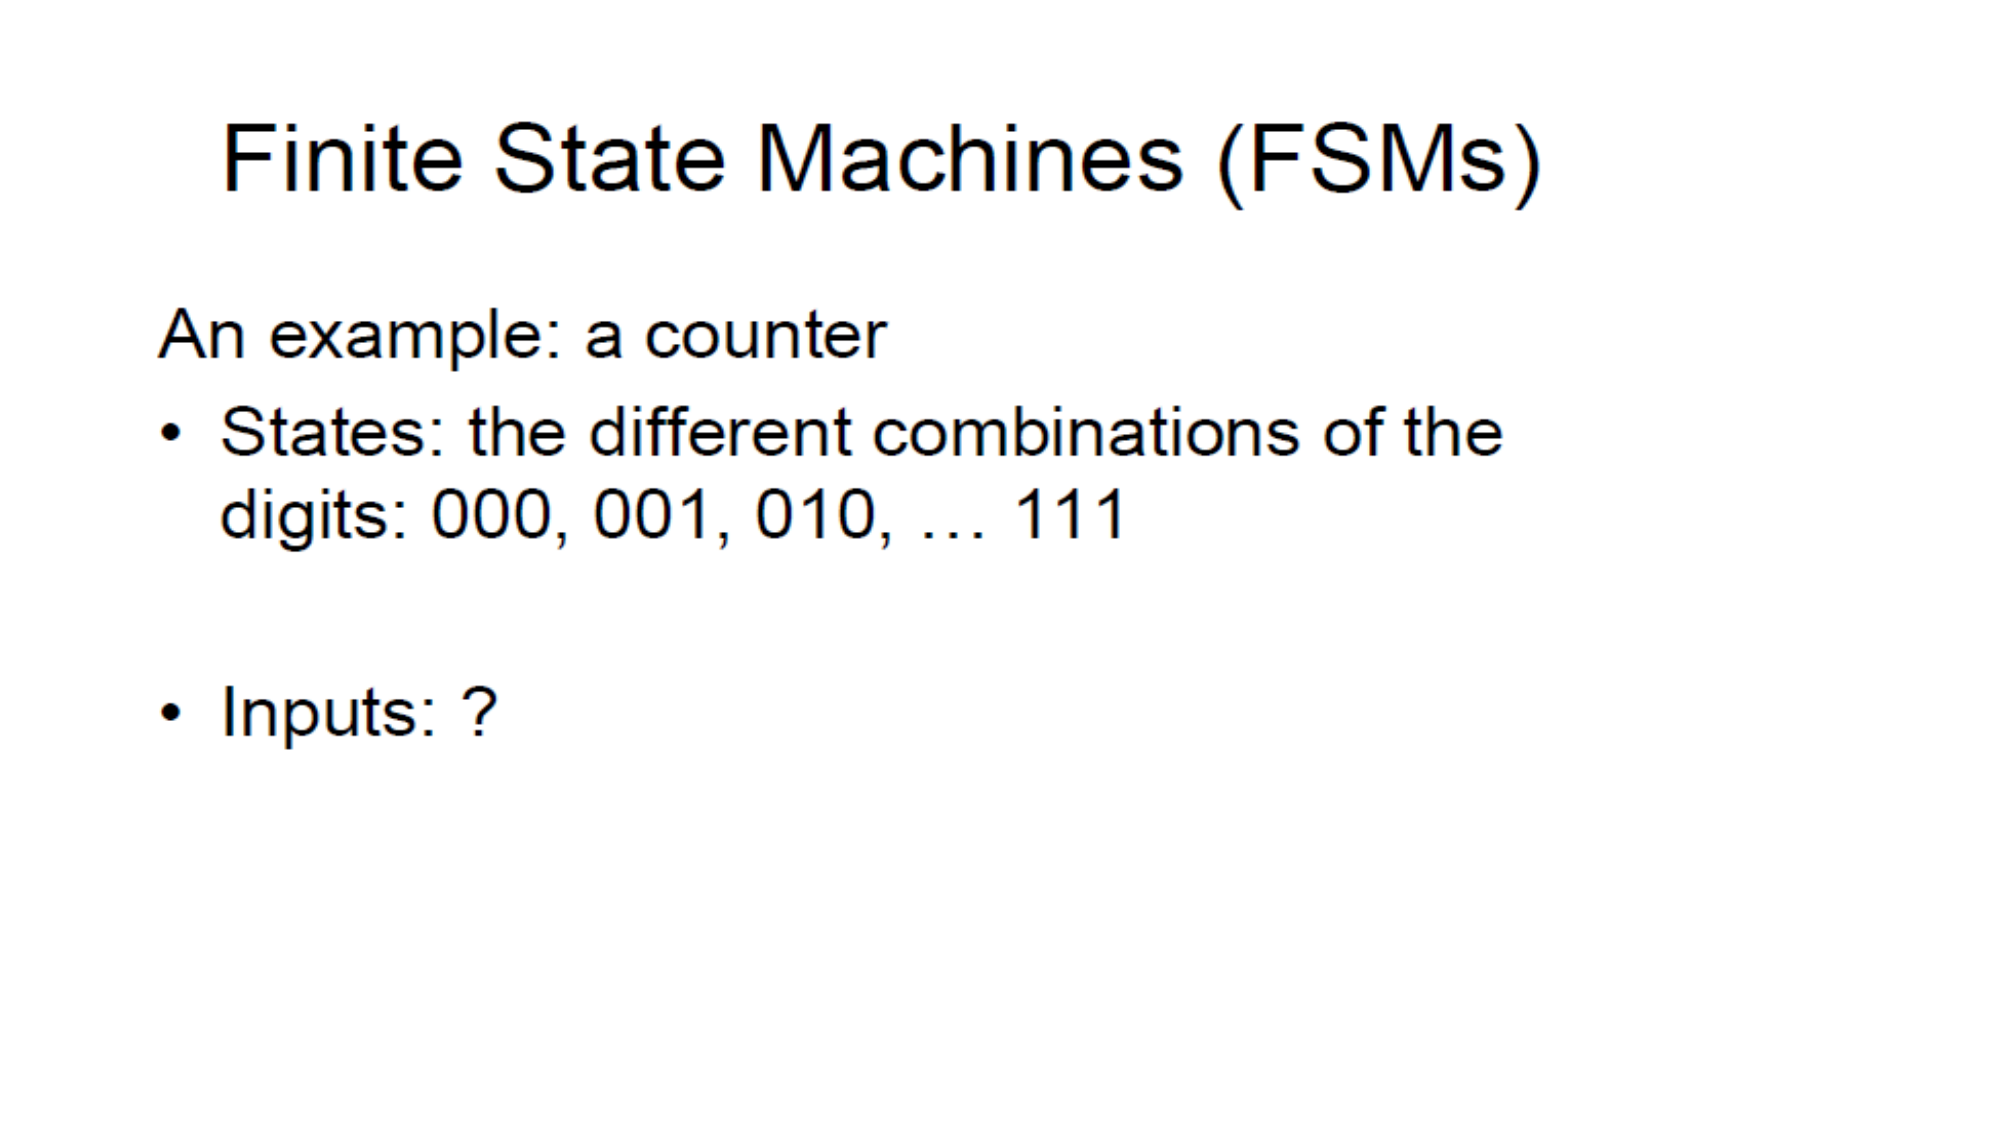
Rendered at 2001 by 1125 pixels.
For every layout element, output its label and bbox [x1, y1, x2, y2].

picture [156, 59, 1610, 955]
